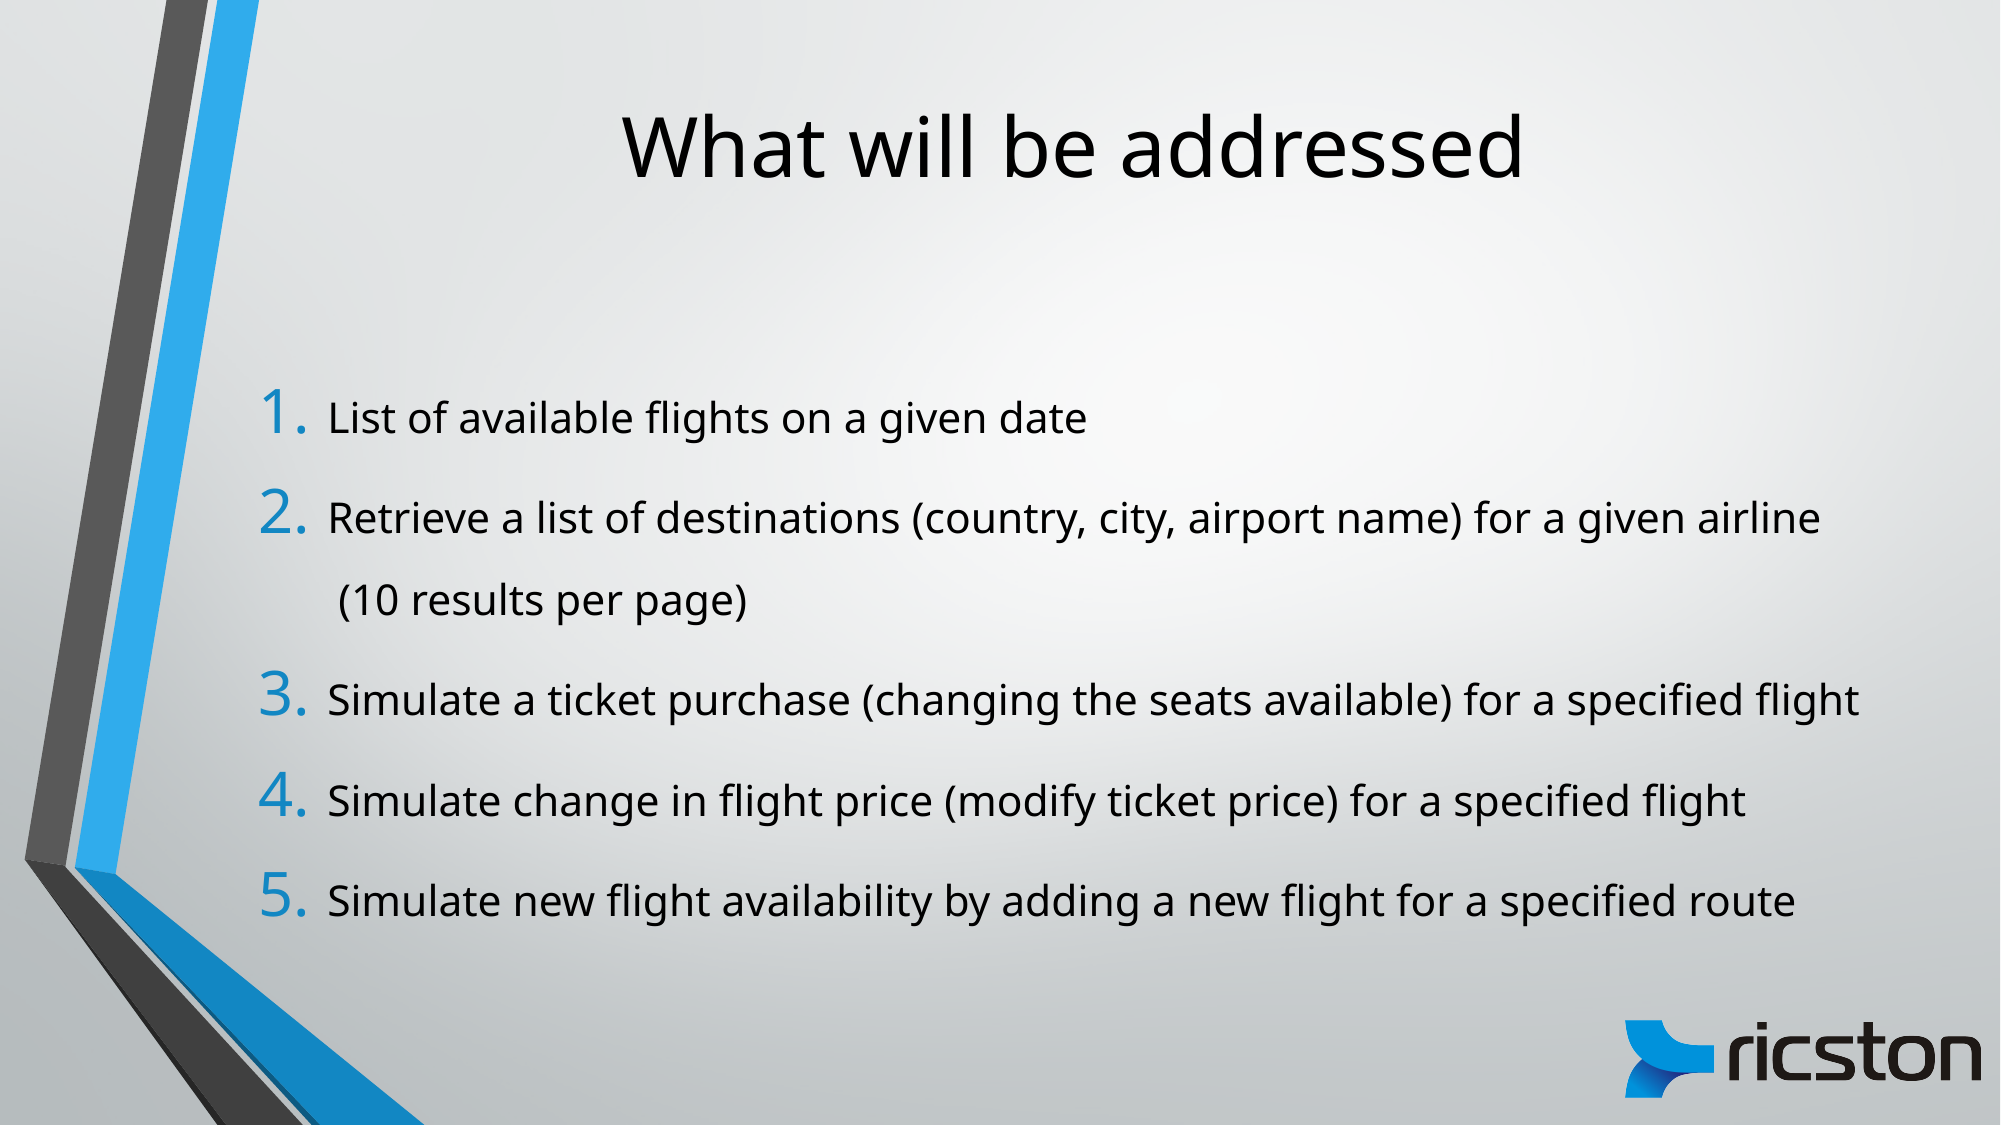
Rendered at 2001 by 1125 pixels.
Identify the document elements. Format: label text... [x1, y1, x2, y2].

list List of available flights on a given date Retrieve a list of destinations (country, city, airport name) for a given airline (10 results per page) Simulate a ticket purchase (changing the seats available) for a specified flight Simulate change in flight price (modify ticket price) for a specified flight Simulate new flight availability by adding a new flight for a specified route [243, 352, 1887, 950]
title What will be addressed [252, 0, 1897, 288]
picture [1606, 992, 2000, 1125]
